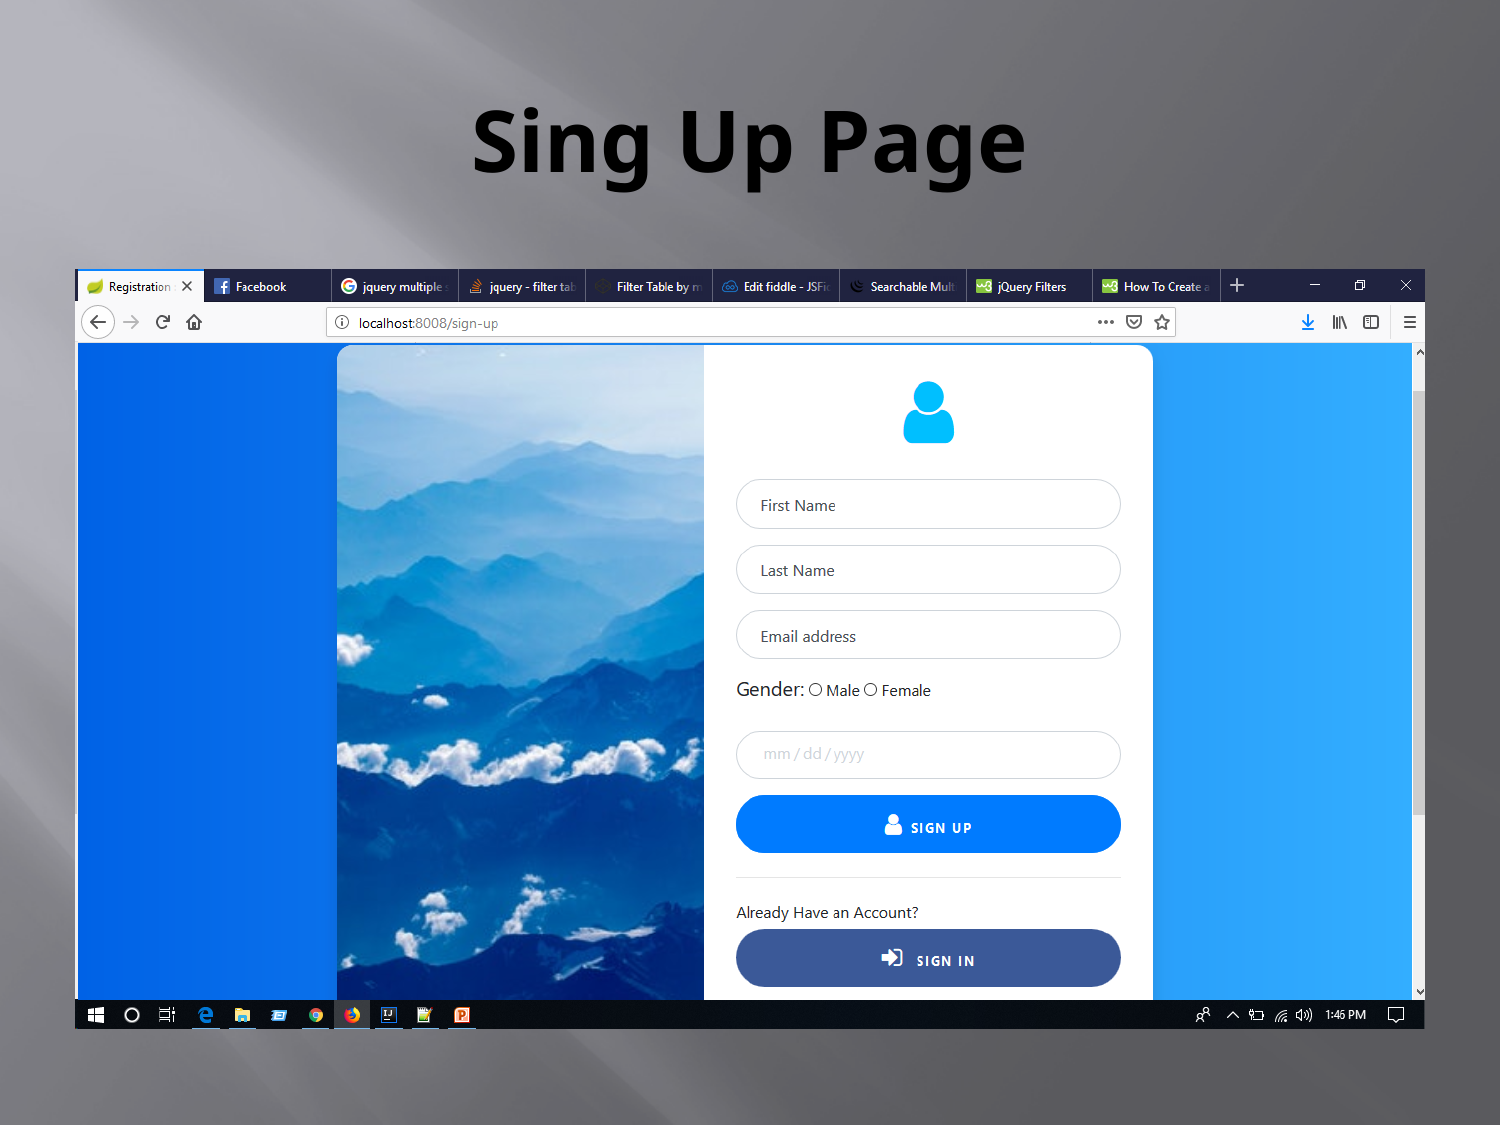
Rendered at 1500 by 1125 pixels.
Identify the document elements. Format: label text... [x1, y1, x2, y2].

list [74, 268, 1426, 1029]
title Sing Up Page [75, 45, 1425, 233]
